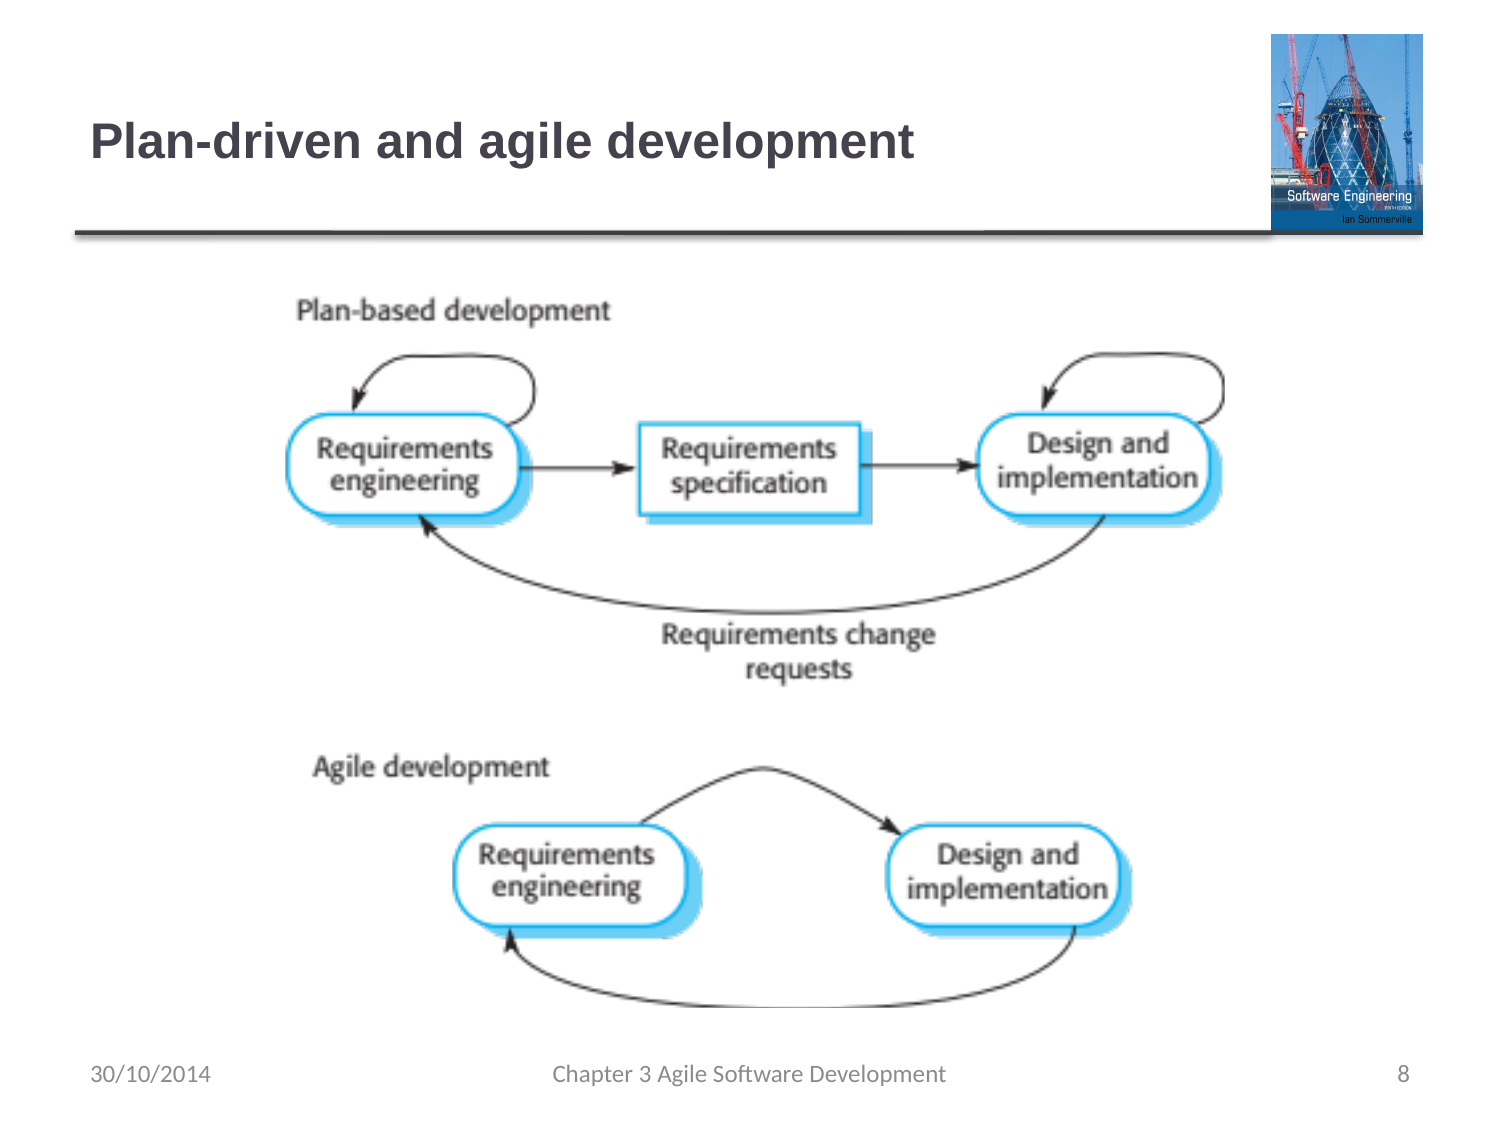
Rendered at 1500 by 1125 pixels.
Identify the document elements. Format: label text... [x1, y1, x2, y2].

title Plan-driven and agile development [74, 44, 1272, 233]
slide_number 8 [1074, 1042, 1425, 1103]
picture [284, 292, 1226, 1008]
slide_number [75, 1042, 425, 1103]
picture [1271, 34, 1423, 230]
footer Chapter 3 Agile Software Development [512, 1042, 988, 1103]
